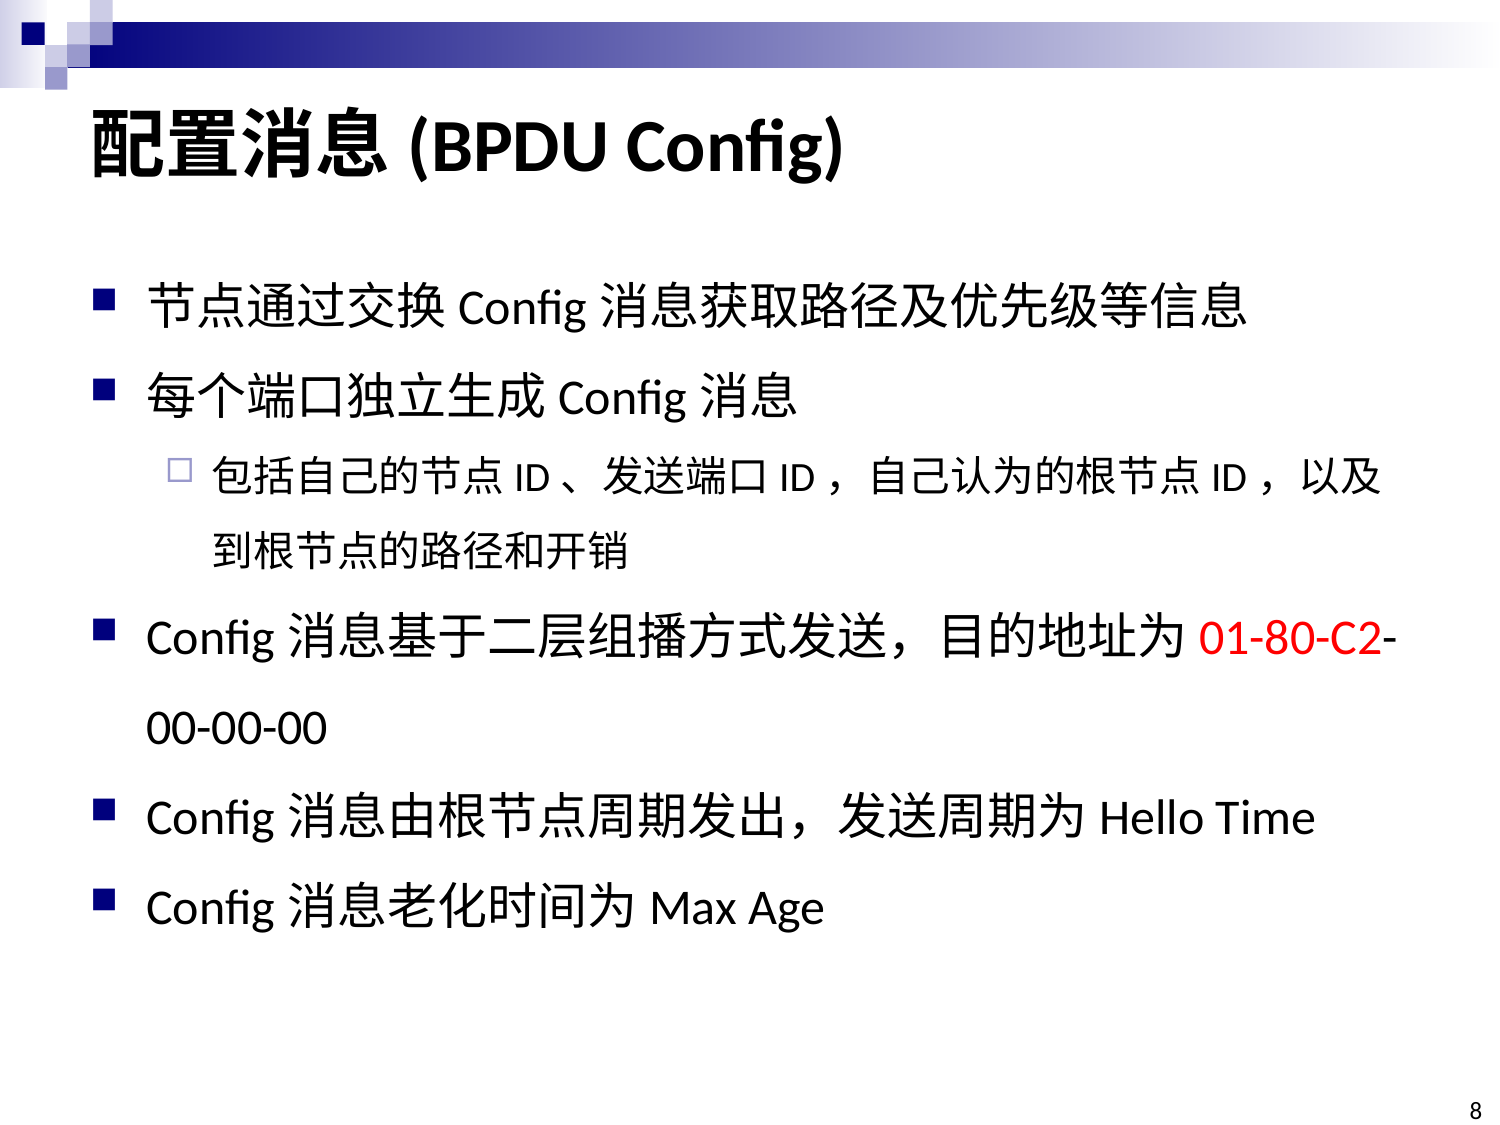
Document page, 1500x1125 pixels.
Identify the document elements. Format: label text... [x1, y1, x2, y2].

title 配置消息(BPDU Config) [75, 75, 1425, 209]
slide_number 8 [1448, 1100, 1483, 1125]
list 节点通过交换Config消息获取路径及优先级等信息 每个端口独立生成Config消息 包括自己的节点ID、发送端口ID，自己认为的根节点ID，以及到根节点的路径和开销 Config消息基于二层组播方式发送，目的地址为01-80-C2-00-00-00 Config消息由根节点周期发出，发送周期为Hello Time Config消息老化时间为Max Age [75, 237, 1425, 1063]
